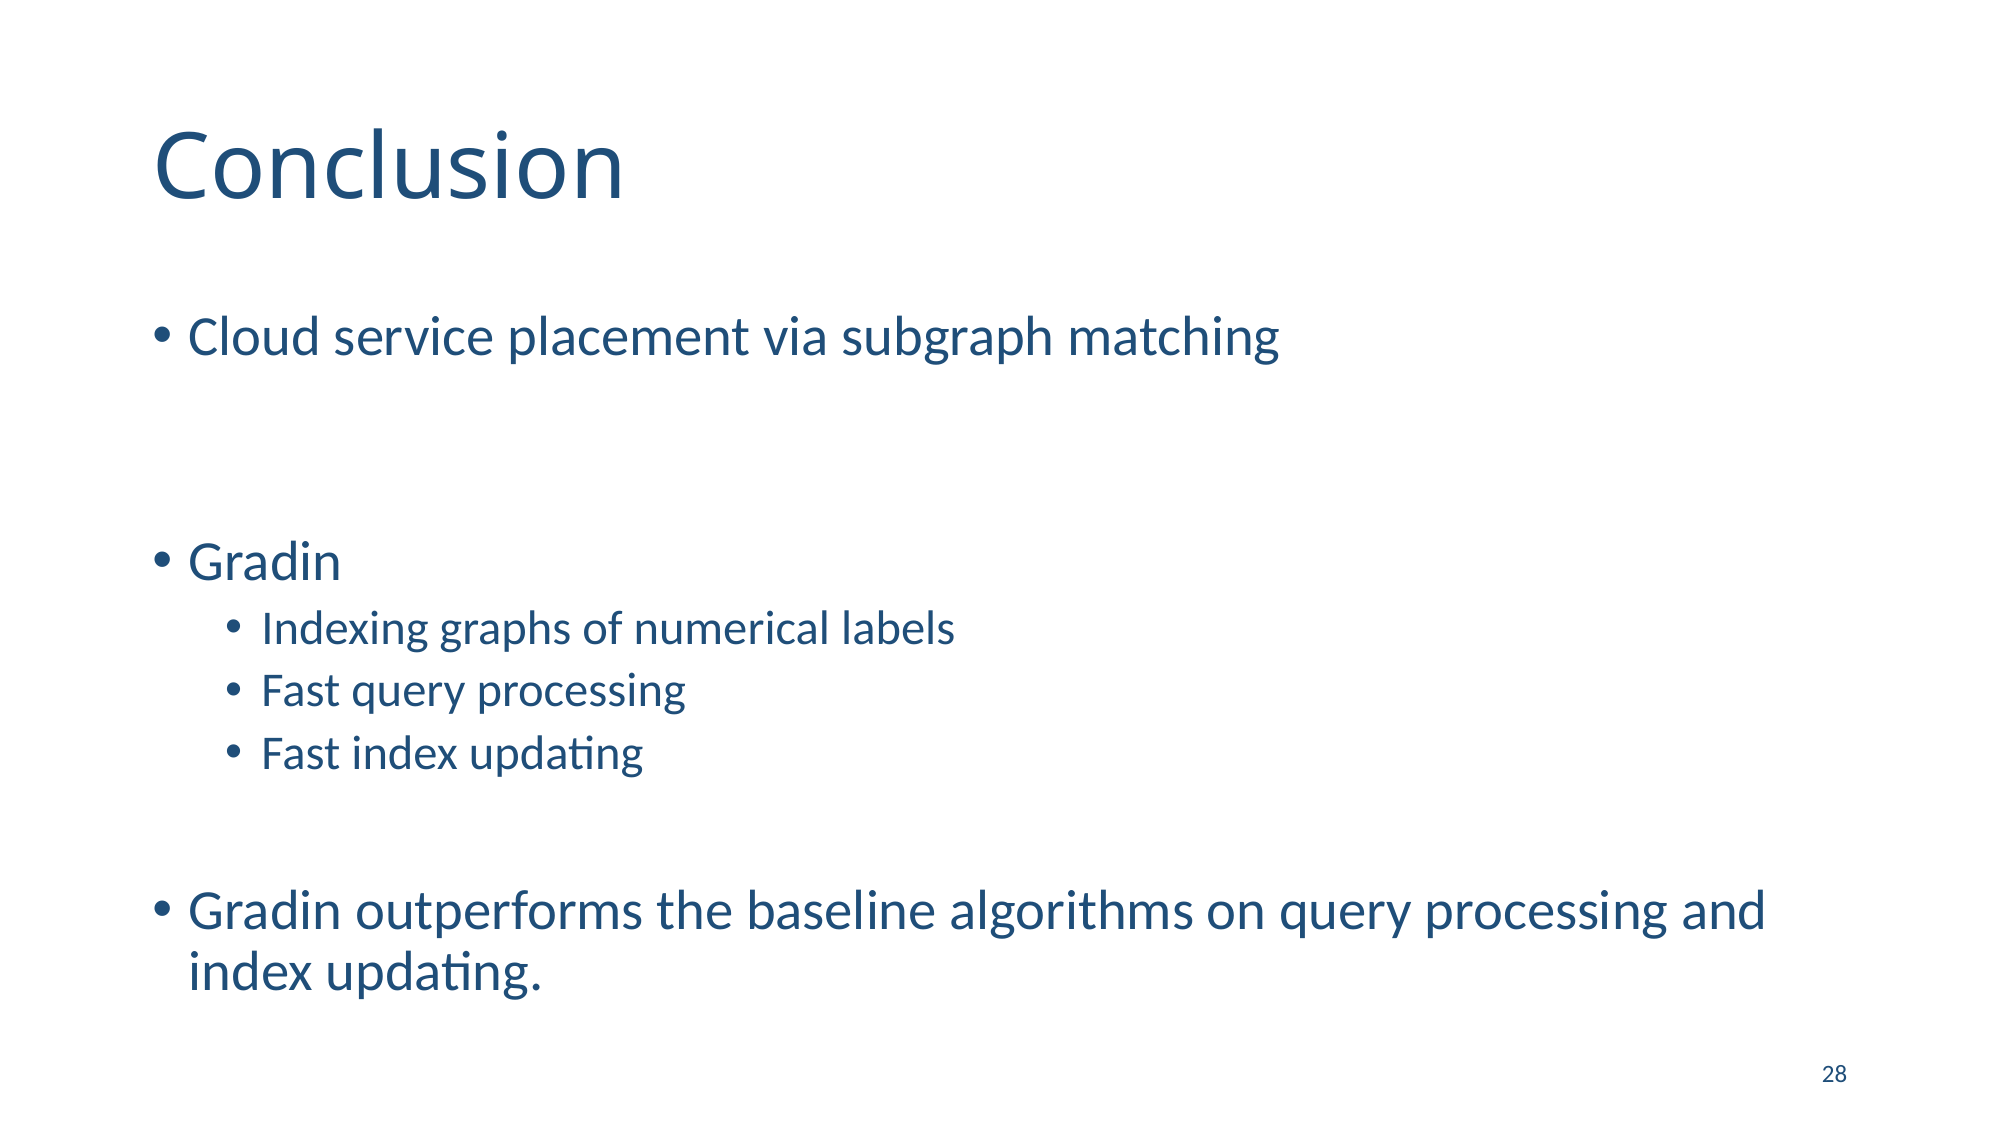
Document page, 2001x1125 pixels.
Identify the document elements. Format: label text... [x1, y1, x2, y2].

title Conclusion [137, 59, 1863, 278]
list Cloud service placement via subgraph matching Gradin Indexing graphs of numerical labels Fast query processing Fast index updating Gradin outperforms the baseline algorithms on query processing and index updating. [137, 299, 1863, 1014]
slide_number 28 [1412, 1042, 1863, 1103]
